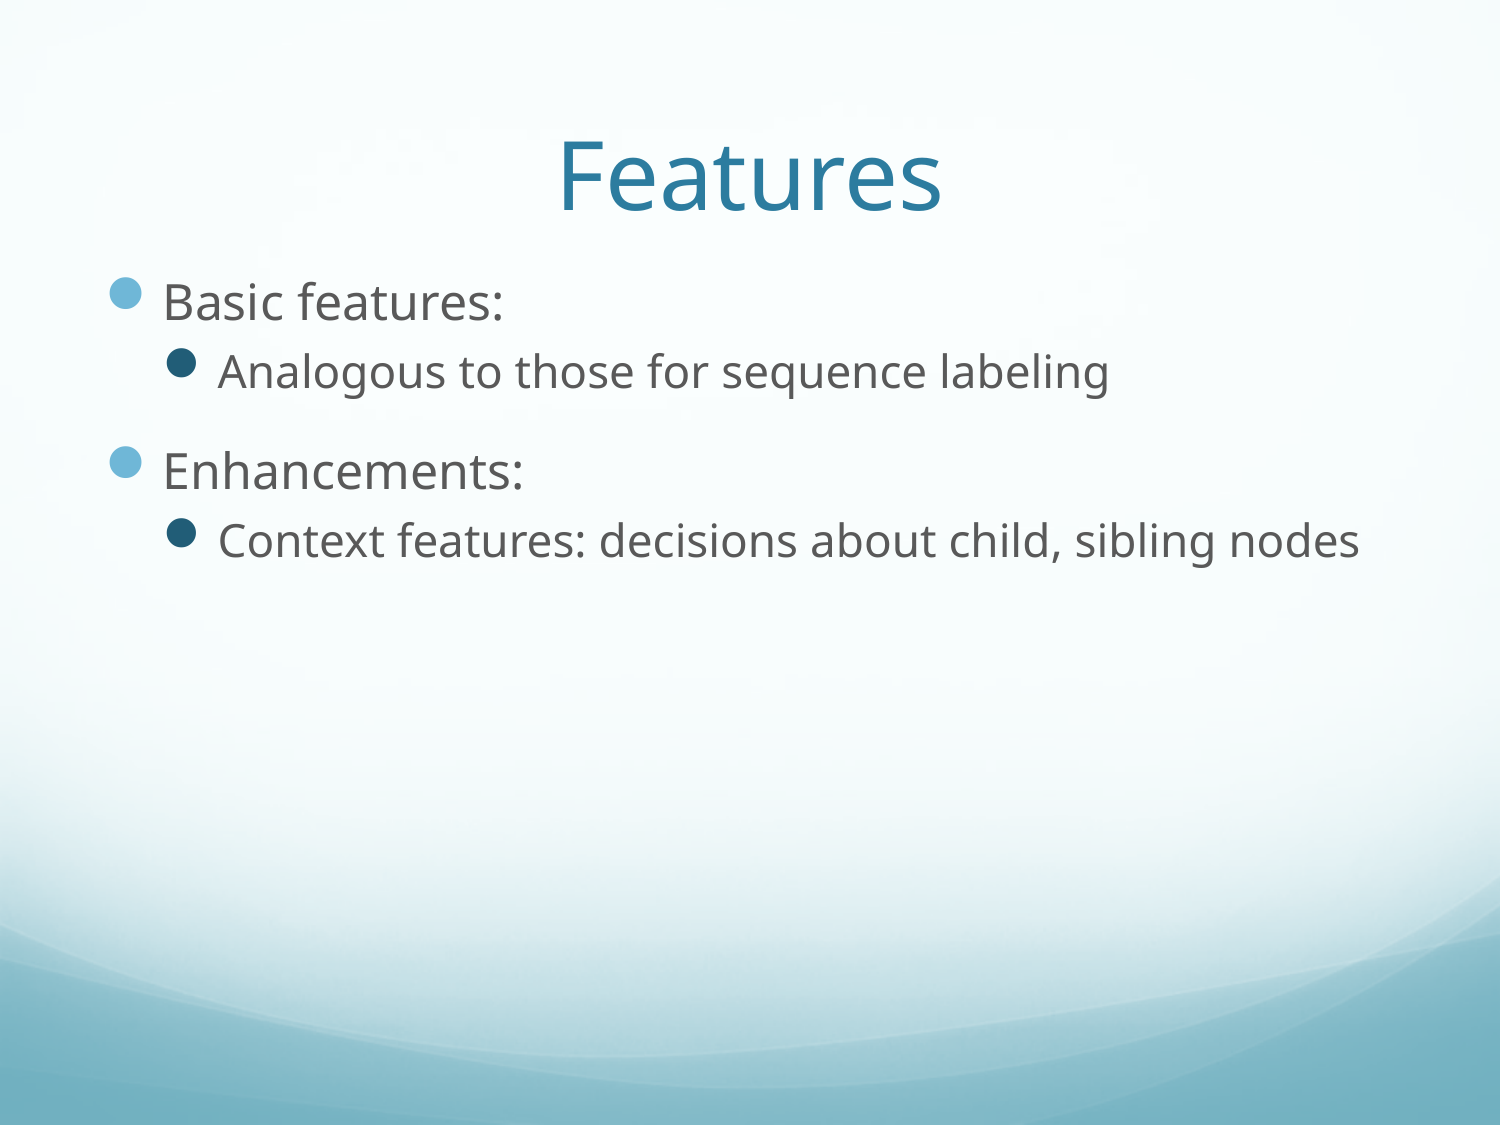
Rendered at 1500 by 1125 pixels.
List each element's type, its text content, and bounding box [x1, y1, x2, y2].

title Features [90, 17, 1410, 237]
list Basic features: Analogous to those for sequence labeling Enhancements: Context features: decisions about child, sibling nodes [90, 262, 1410, 975]
